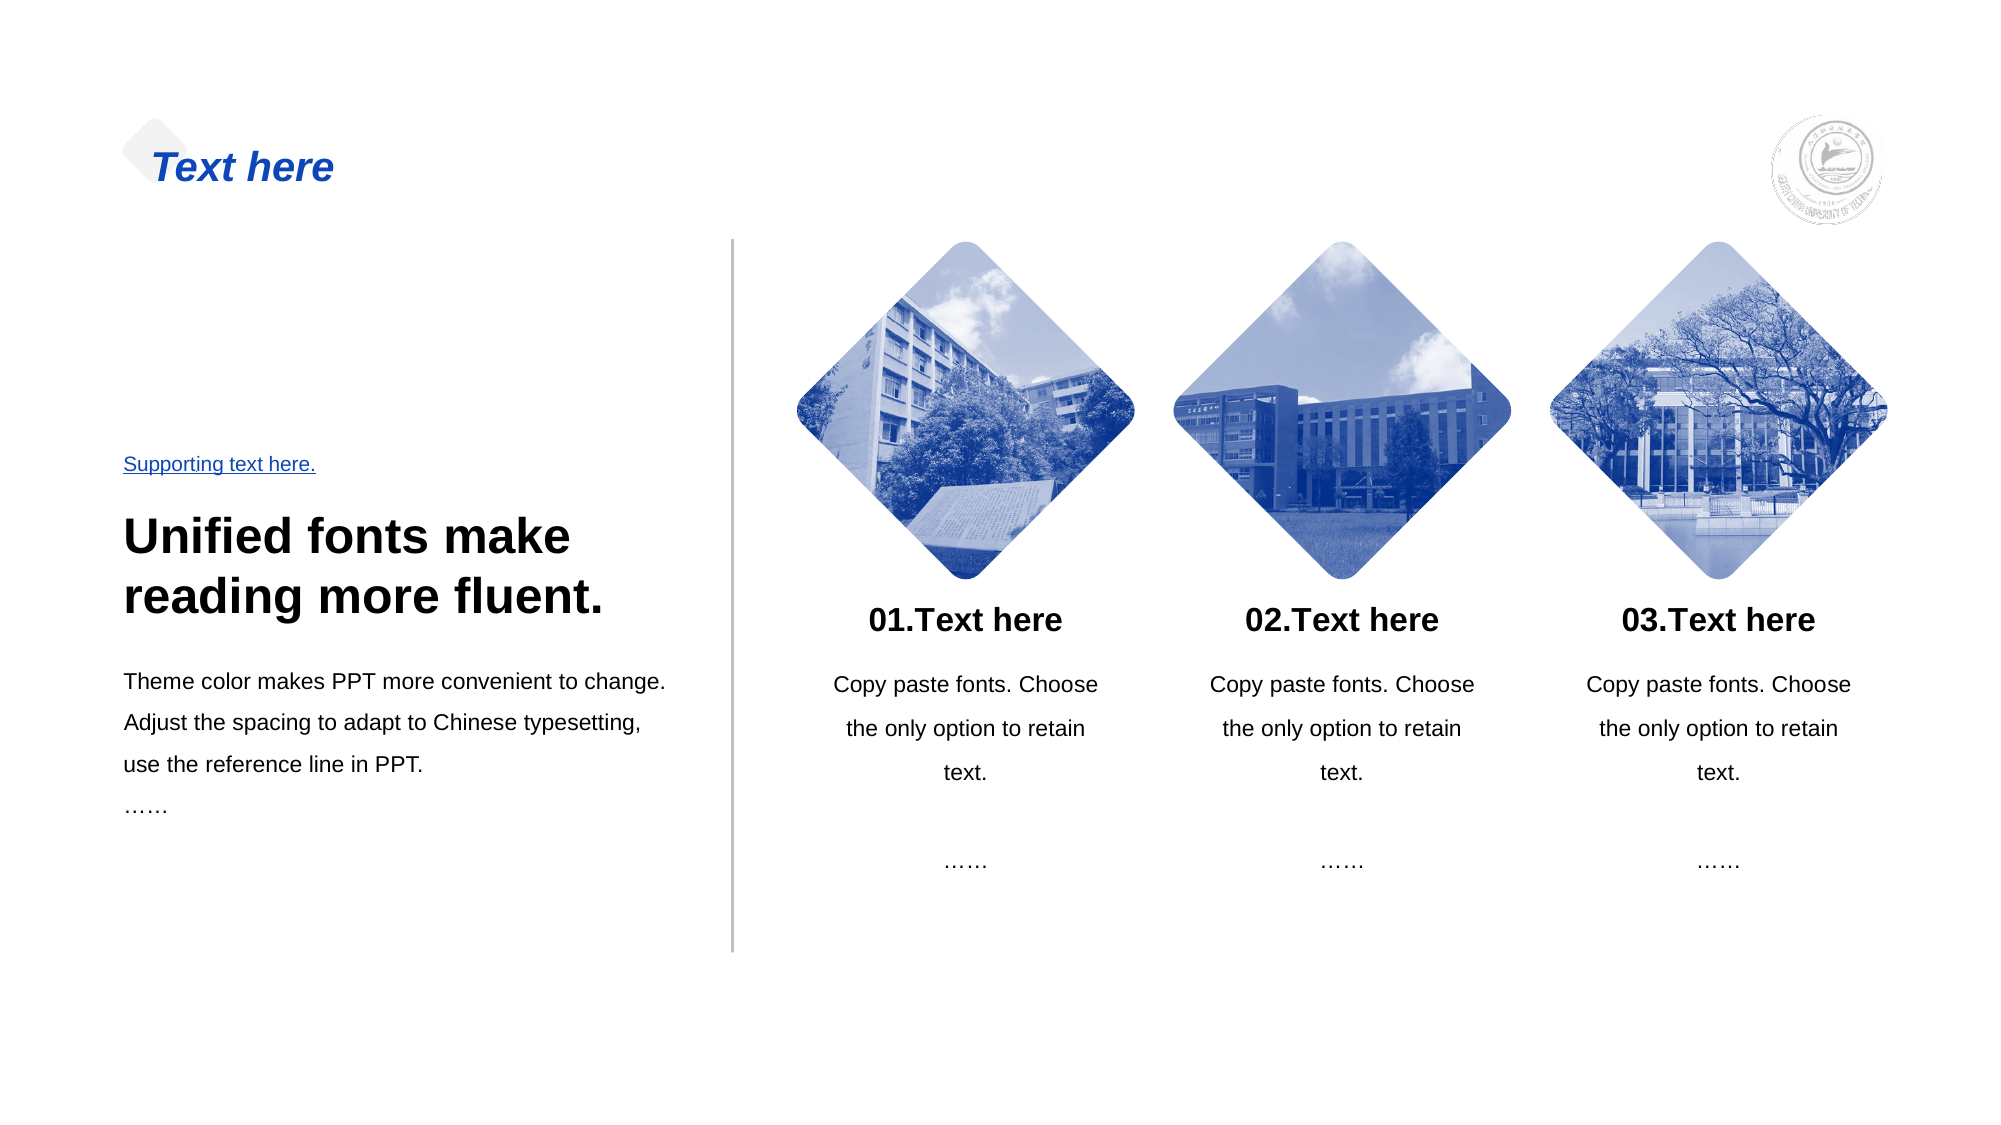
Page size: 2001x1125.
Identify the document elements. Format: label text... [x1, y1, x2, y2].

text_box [108, 239, 1890, 952]
title Text here [135, 29, 1916, 199]
picture [1771, 199, 1882, 225]
